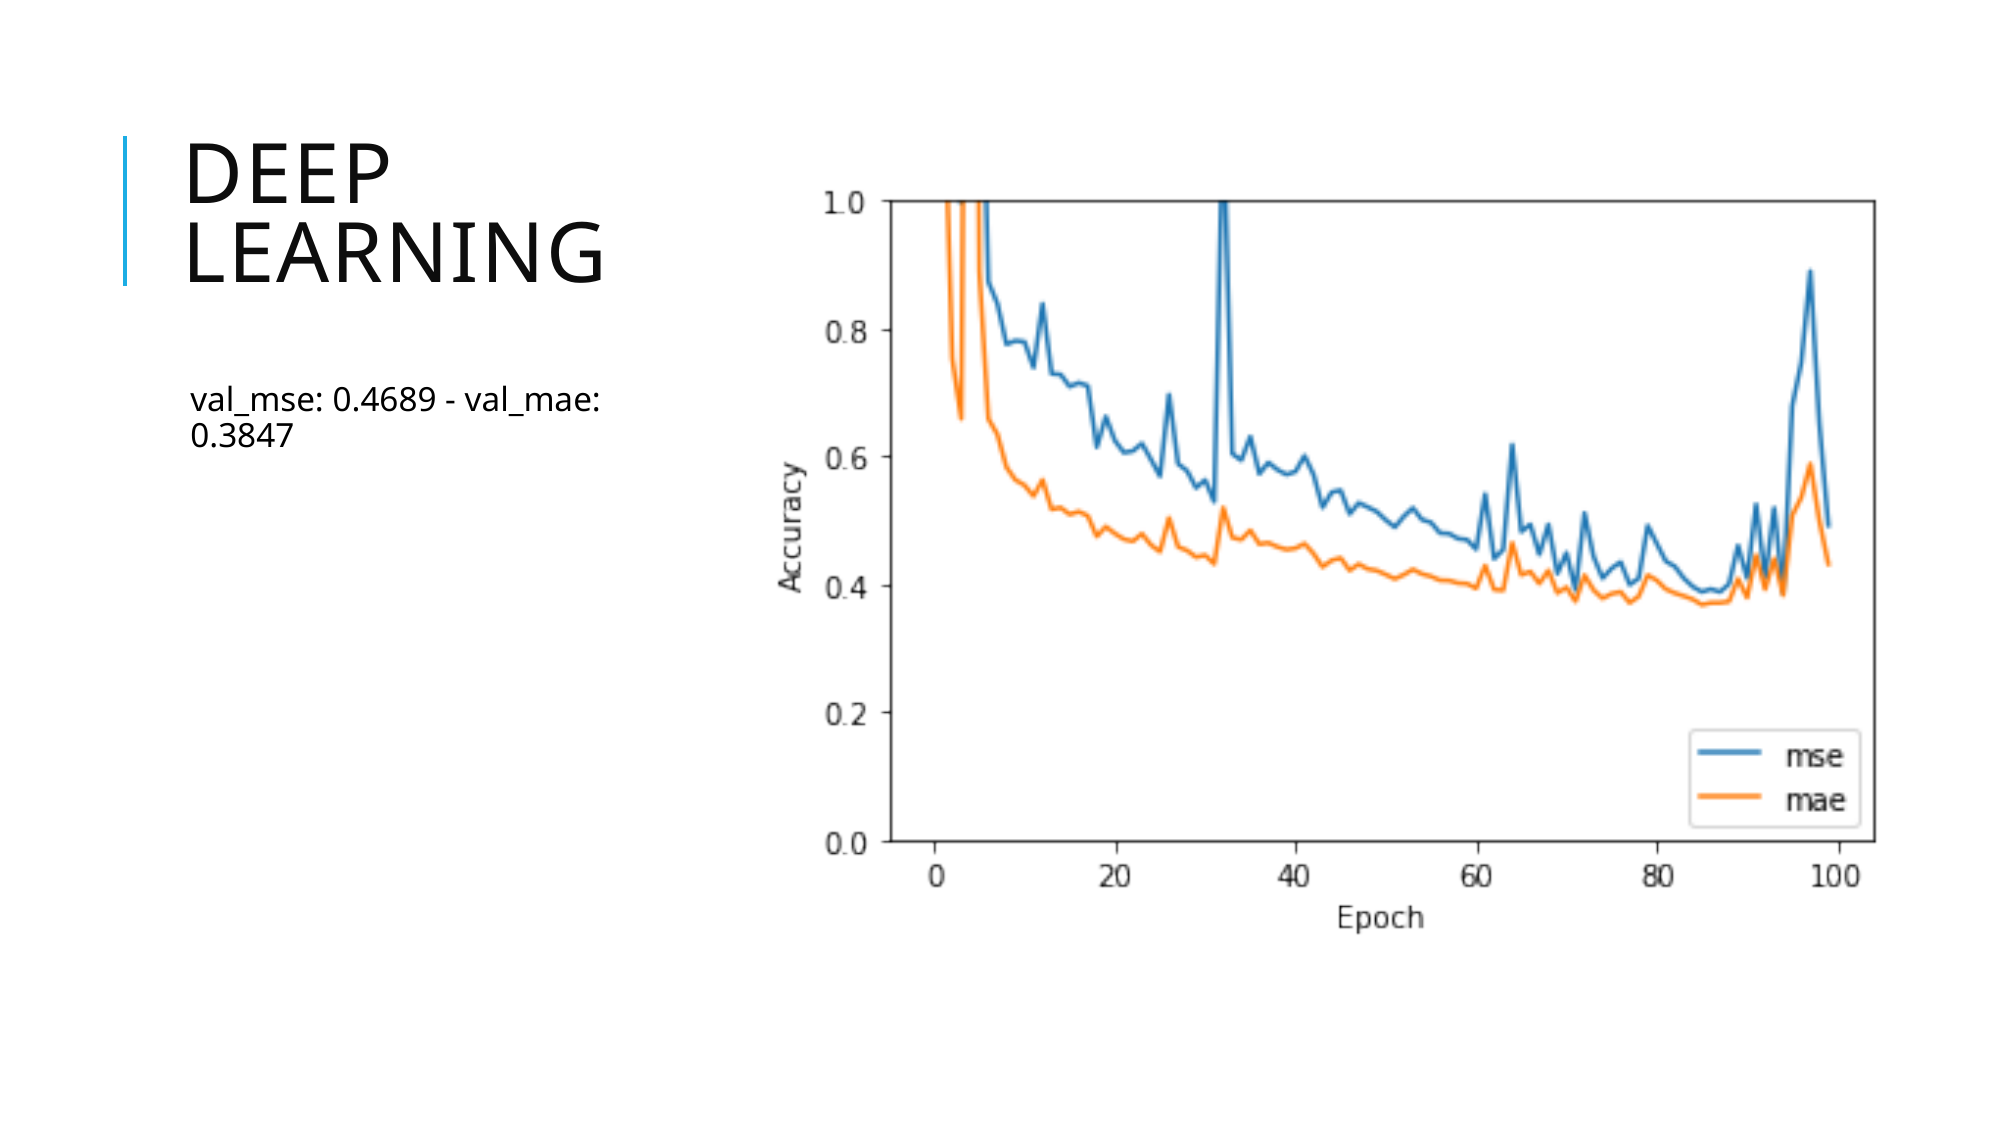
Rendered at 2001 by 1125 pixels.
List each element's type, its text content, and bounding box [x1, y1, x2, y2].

list val_mse: 0.4689 - val_mae: 0.3847 [168, 375, 682, 1020]
title Deep Learning [168, 96, 682, 342]
picture [761, 171, 1896, 954]
